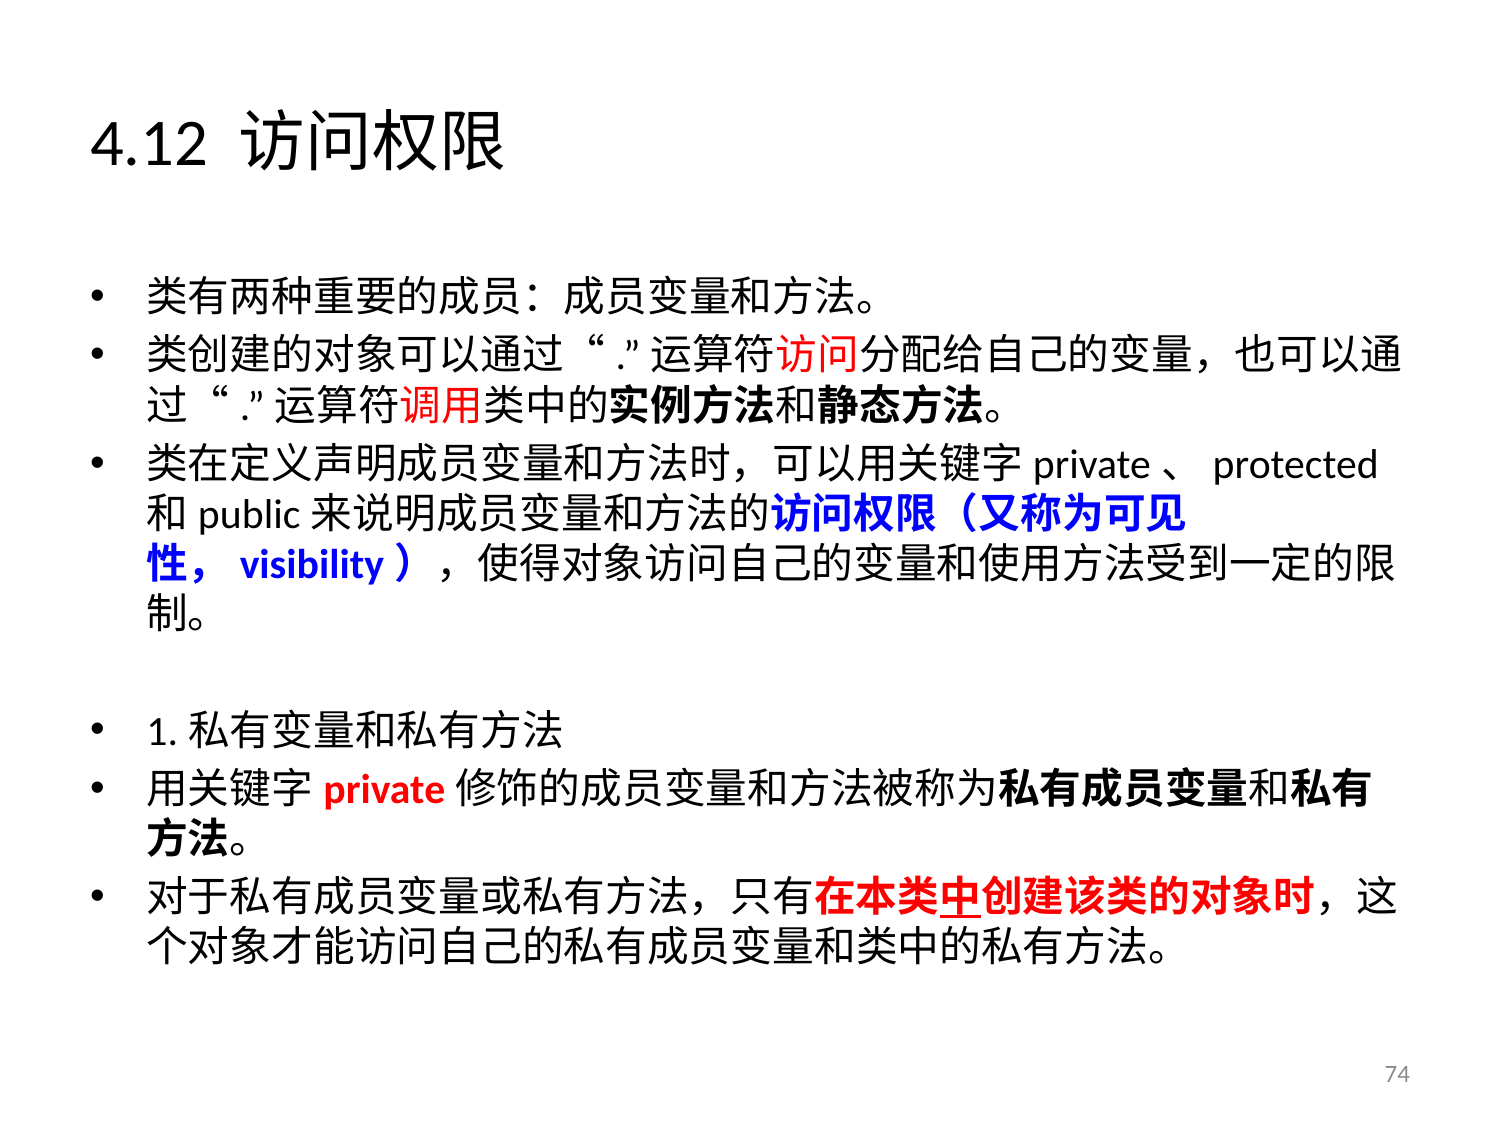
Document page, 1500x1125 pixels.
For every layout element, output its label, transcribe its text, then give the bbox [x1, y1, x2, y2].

list 类有两种重要的成员：成员变量和方法。 类创建的对象可以通过“.”运算符访问分配给自己的变量，也可以通过“.”运算符调用类中的实例方法和静态方法。 类在定义声明成员变量和方法时，可以用关键字private、protected和public来说明成员变量和方法的访问权限（又称为可见性，visibility），使得对象访问自己的变量和使用方法受到一定的限制。 1.私有变量和私有方法 用关键字private修饰的成员变量和方法被称为私有成员变量和私有方法。 对于私有成员变量或私有方法，只有在本类中创建该类的对象时，这个对象才能访问自己的私有成员变量和类中的私有方法。 [75, 262, 1425, 1005]
title 4.12 访问权限 [75, 45, 1425, 233]
slide_number 74 [1074, 1042, 1425, 1103]
